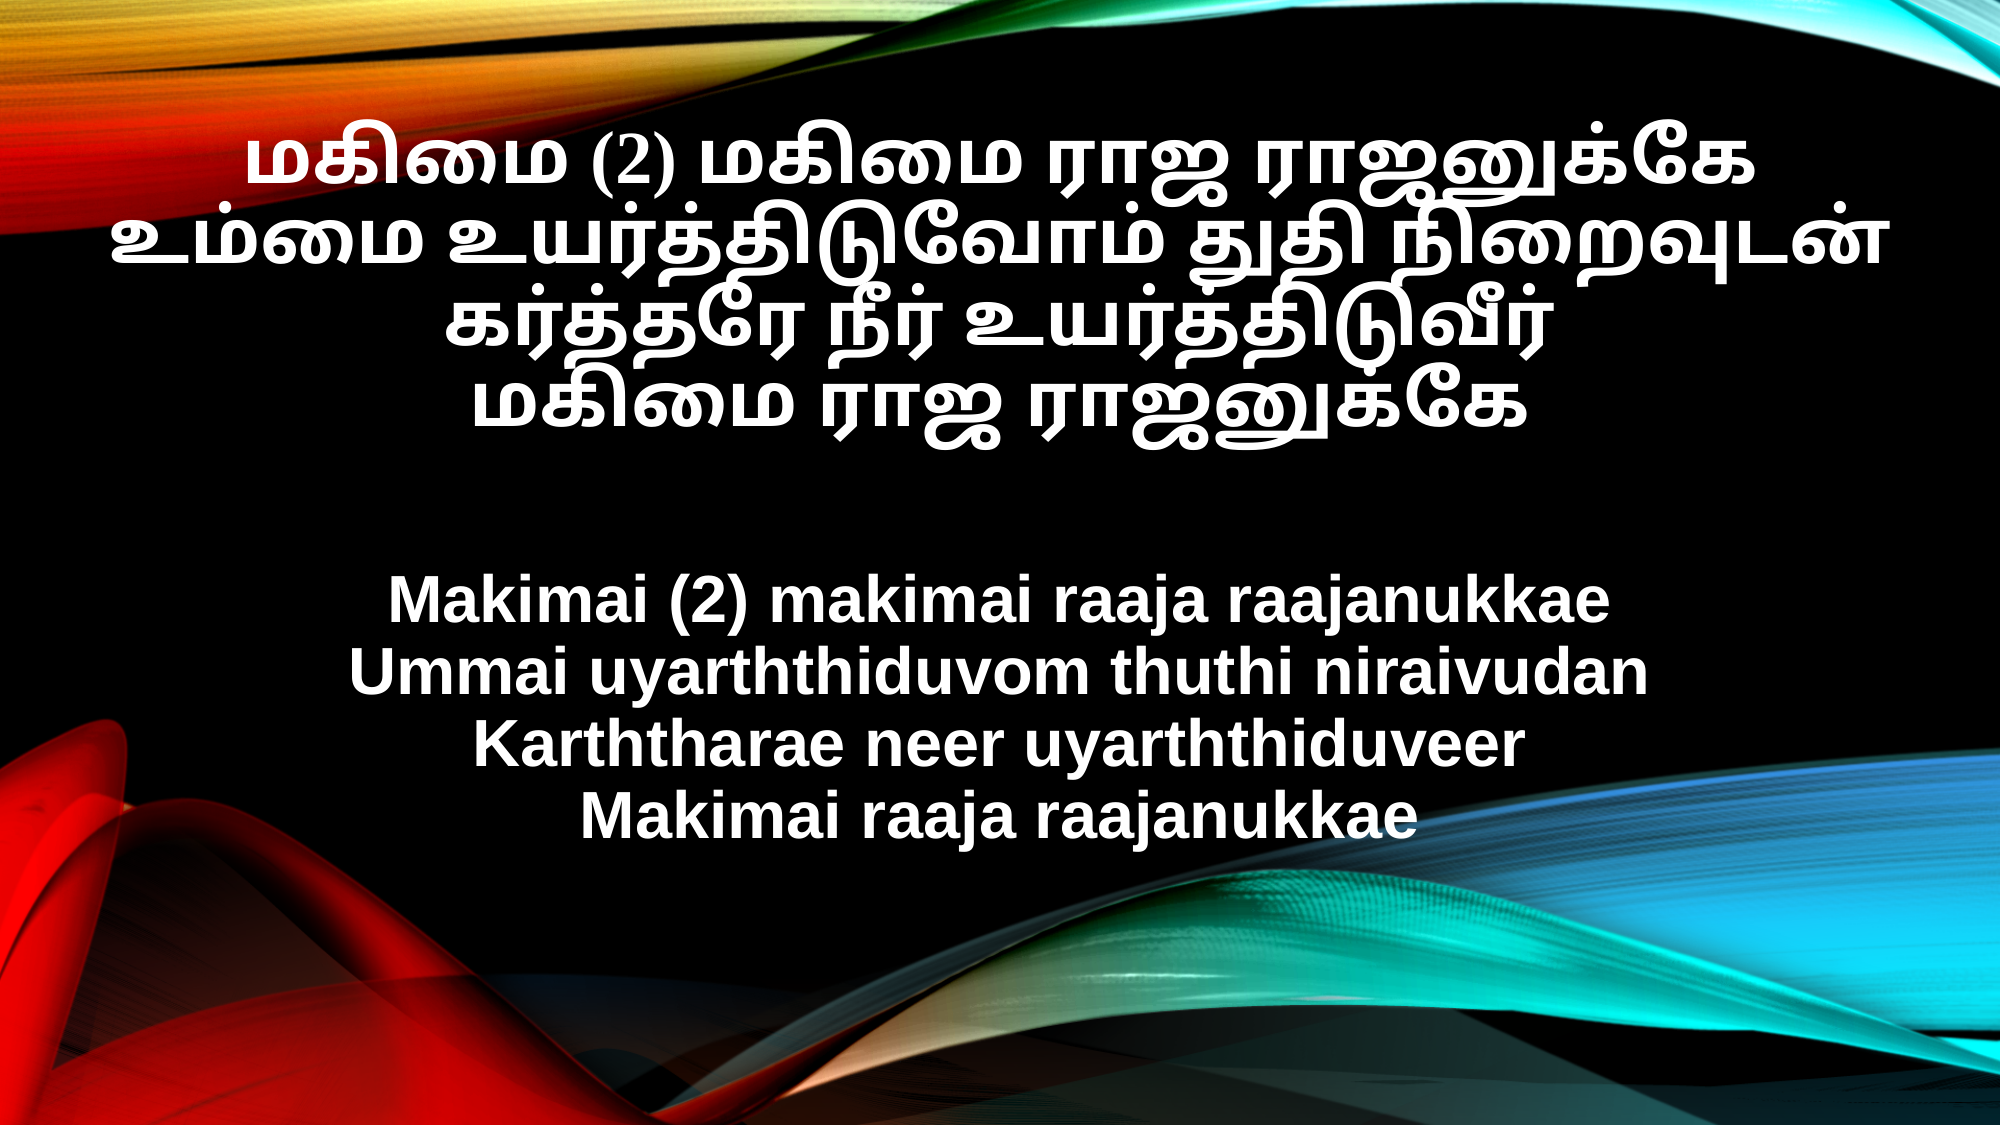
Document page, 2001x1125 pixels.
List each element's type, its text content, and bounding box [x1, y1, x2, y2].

subtitle மகிமை (2) மகிமை ராஜ ராஜனுக்கே உம்மை உயர்த்திடுவோம் துதி நிறைவுடன் கர்த்தரே நீர் உயர்த்திடுவீர் மகிமை ராஜ ராஜனுக்கே Makimai (2) makimai raaja raajanukkae Ummai uyarththiduvom thuthi niraivudan Karththarae neer uyarththiduveer Makimai raaja raajanukkae [0, 0, 2000, 1125]
